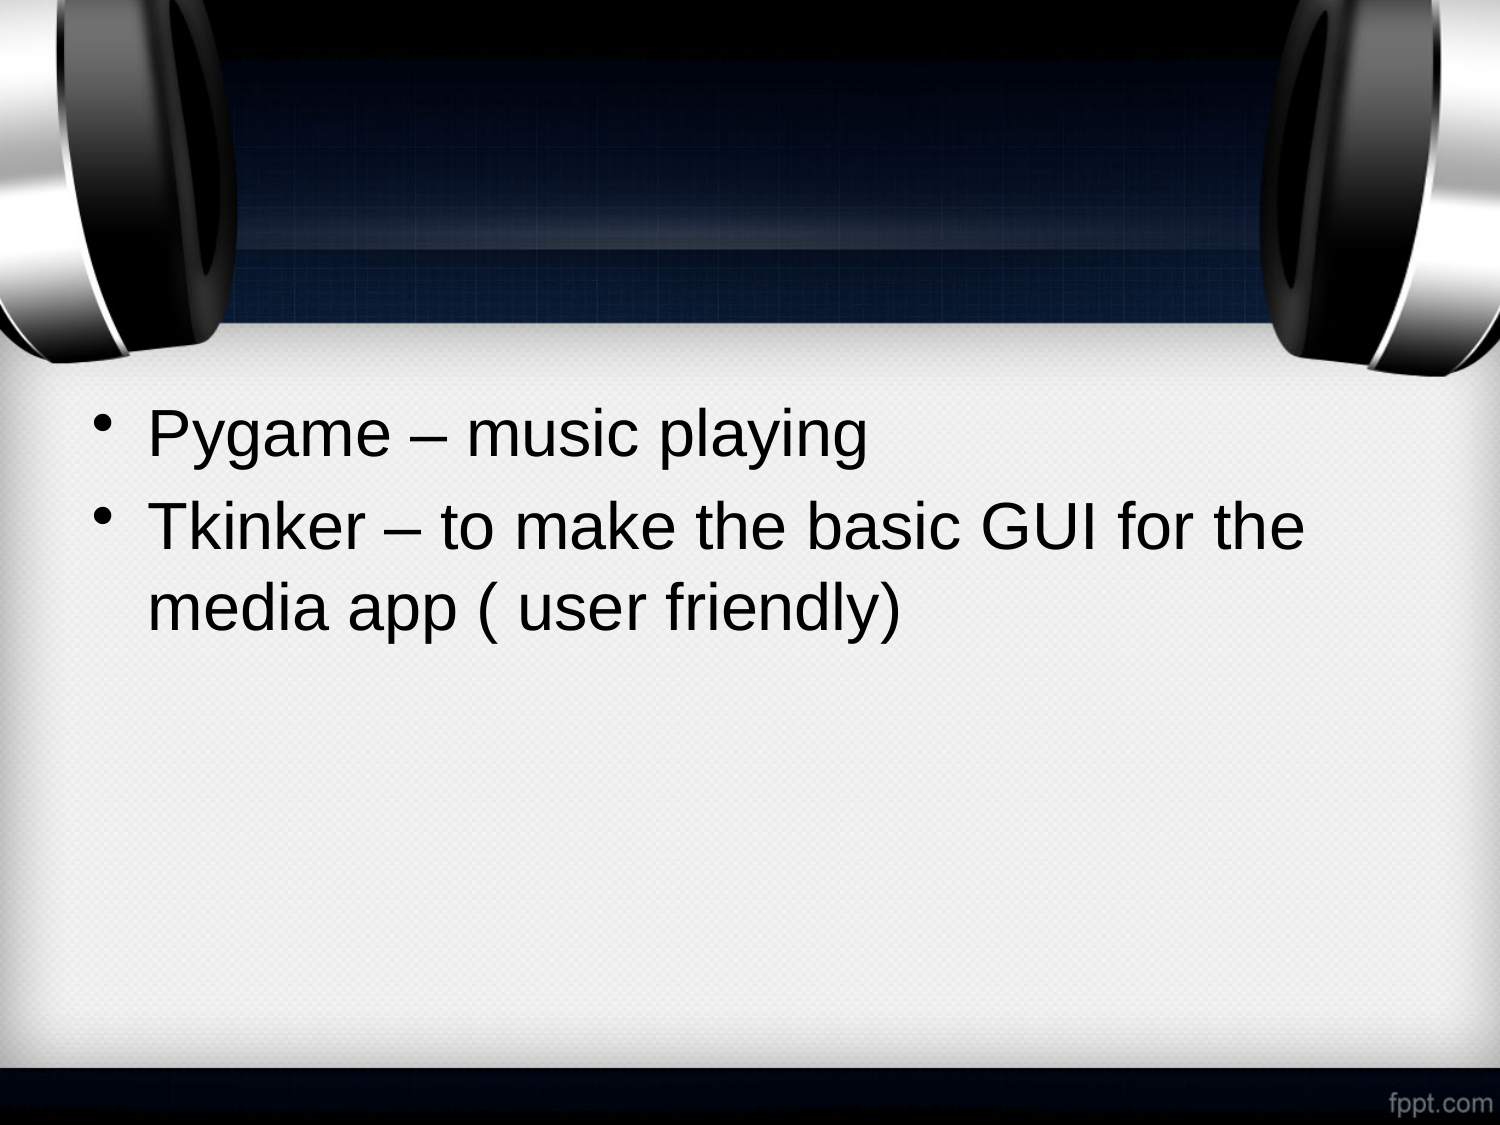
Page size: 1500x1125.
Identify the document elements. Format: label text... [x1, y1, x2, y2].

list Pygame – music playing Tkinker – to make the basic GUI for the media app ( user friendly) [76, 382, 1427, 1125]
picture [0, 0, 1500, 1125]
